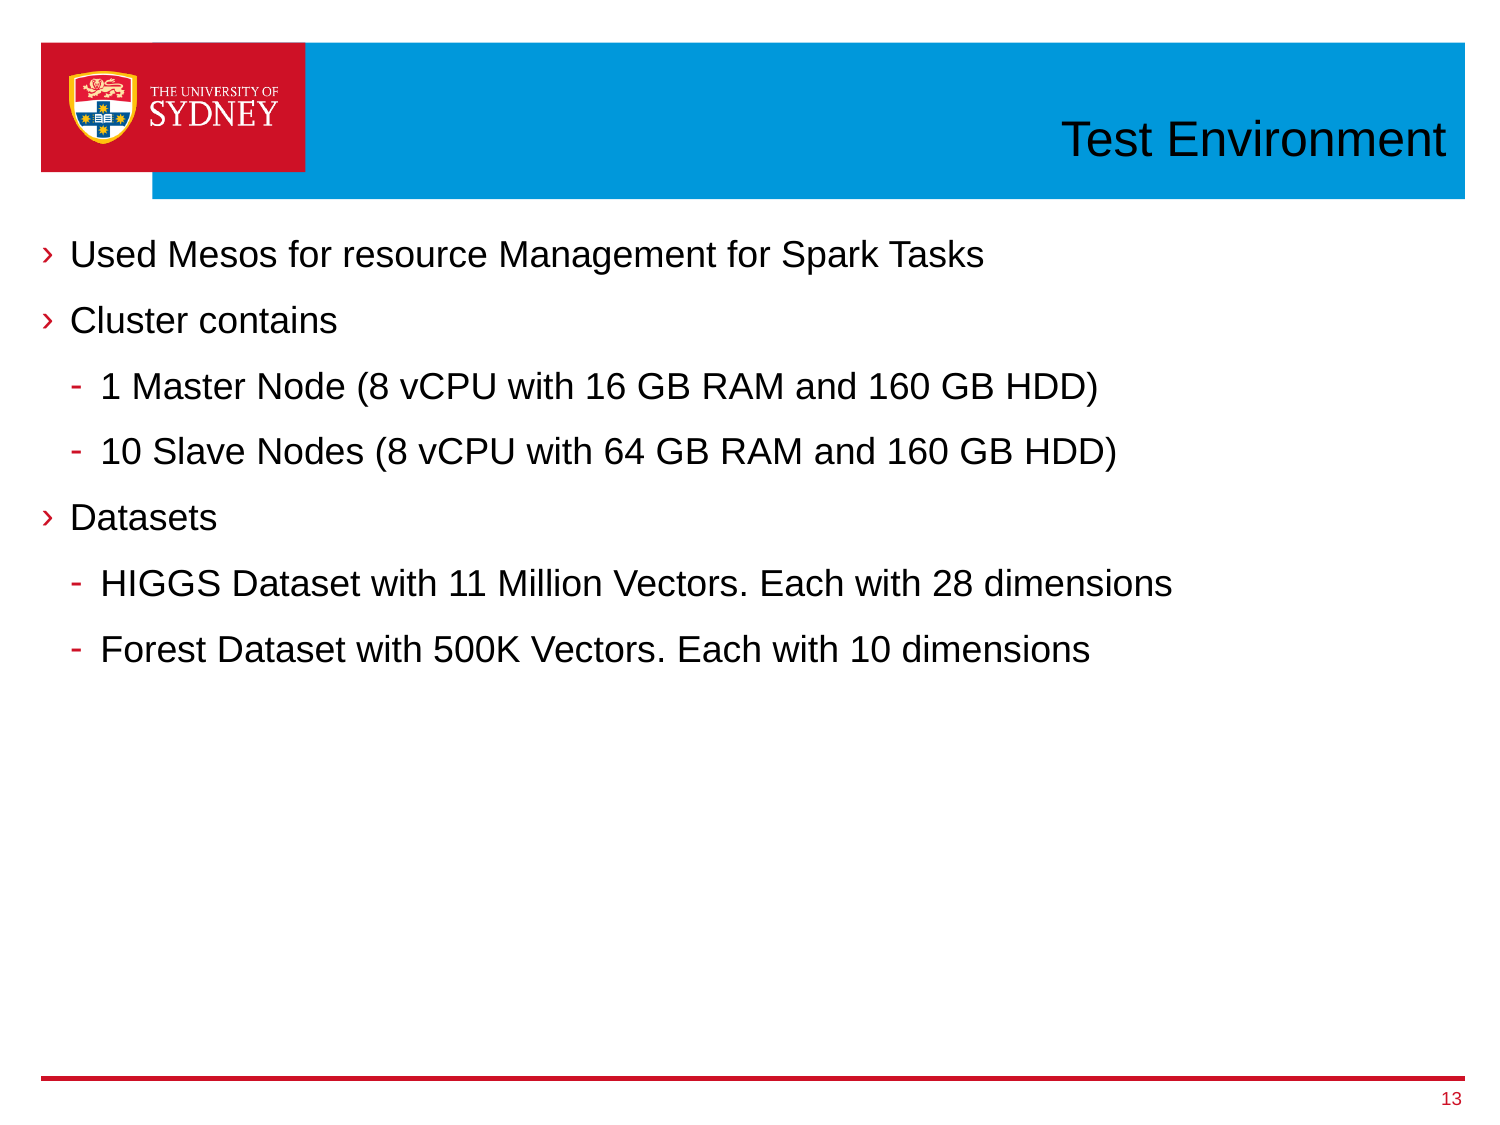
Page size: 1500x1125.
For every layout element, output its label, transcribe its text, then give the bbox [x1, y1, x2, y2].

list Used Mesos for resource Management for Spark Tasks Cluster contains 1 Master Node (8 vCPU with 16 GB RAM and 160 GB HDD) 10 Slave Nodes (8 vCPU with 64 GB RAM and 160 GB HDD) Datasets HIGGS Dataset with 11 Million Vectors. Each with 28 dimensions Forest Dataset with 500K Vectors. Each with 10 dimensions [40, 222, 1463, 1059]
slide_number 13 [1421, 1080, 1463, 1116]
picture [69, 71, 278, 144]
title Test Environment [306, 70, 1463, 175]
